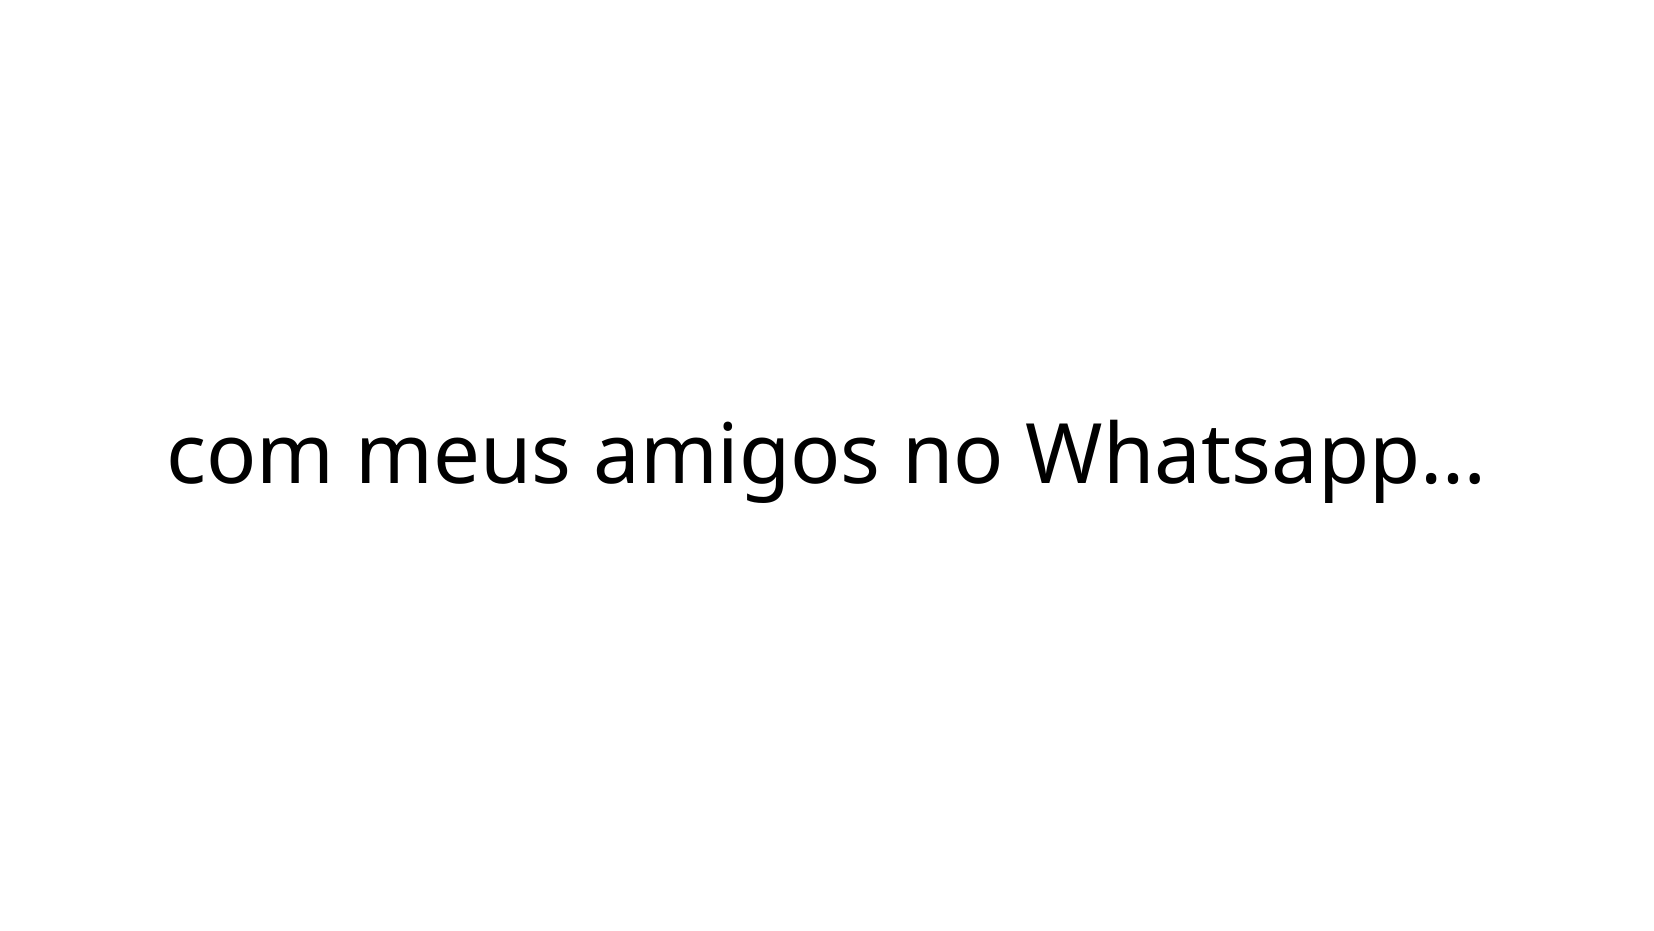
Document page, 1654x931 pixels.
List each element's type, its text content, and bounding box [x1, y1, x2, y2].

text_box com meus amigos no Whatsapp… [46, 392, 1607, 508]
